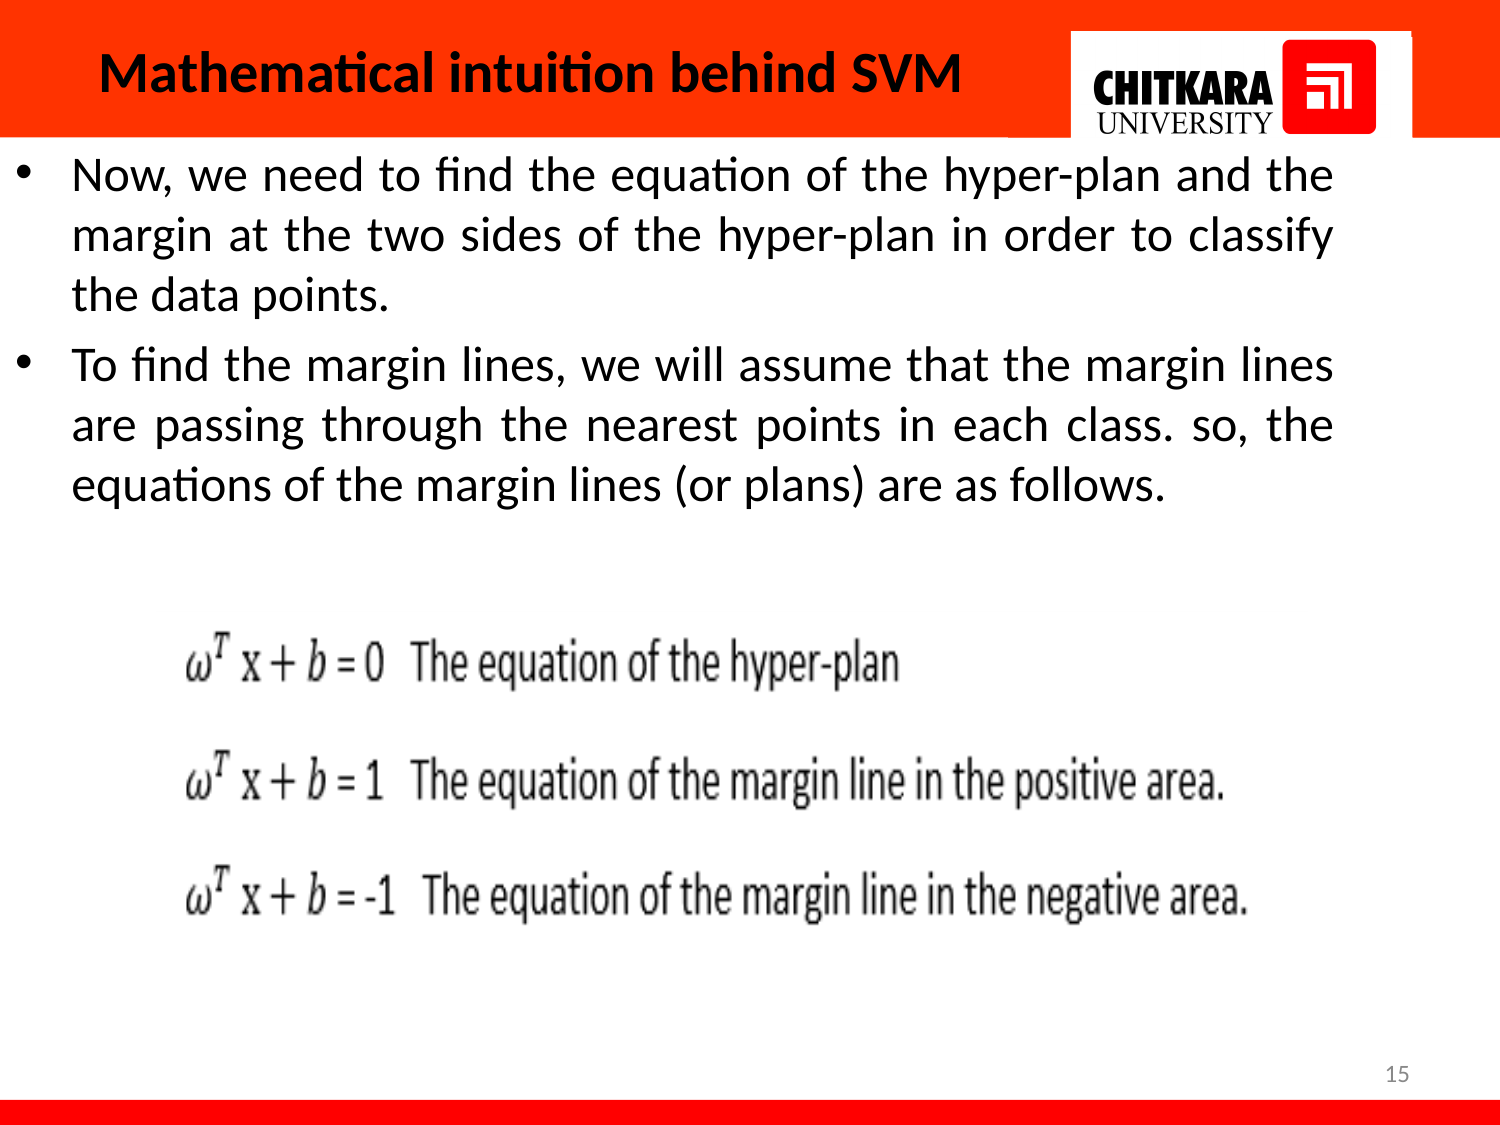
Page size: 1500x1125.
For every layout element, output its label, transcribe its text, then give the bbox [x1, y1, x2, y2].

list Now, we need to find the equation of the hyper-plan and the margin at the two sides of the hyper-plan in order to classify the data points. To find the margin lines, we will assume that the margin lines are passing through the nearest points in each class. so, the equations of the margin lines (or plans) are as follows. [0, 134, 1350, 1125]
title Mathematical intuition behind SVM [0, 0, 1063, 134]
slide_number 15 [1074, 1042, 1425, 1103]
picture [155, 610, 1308, 945]
picture [1074, 37, 1391, 138]
